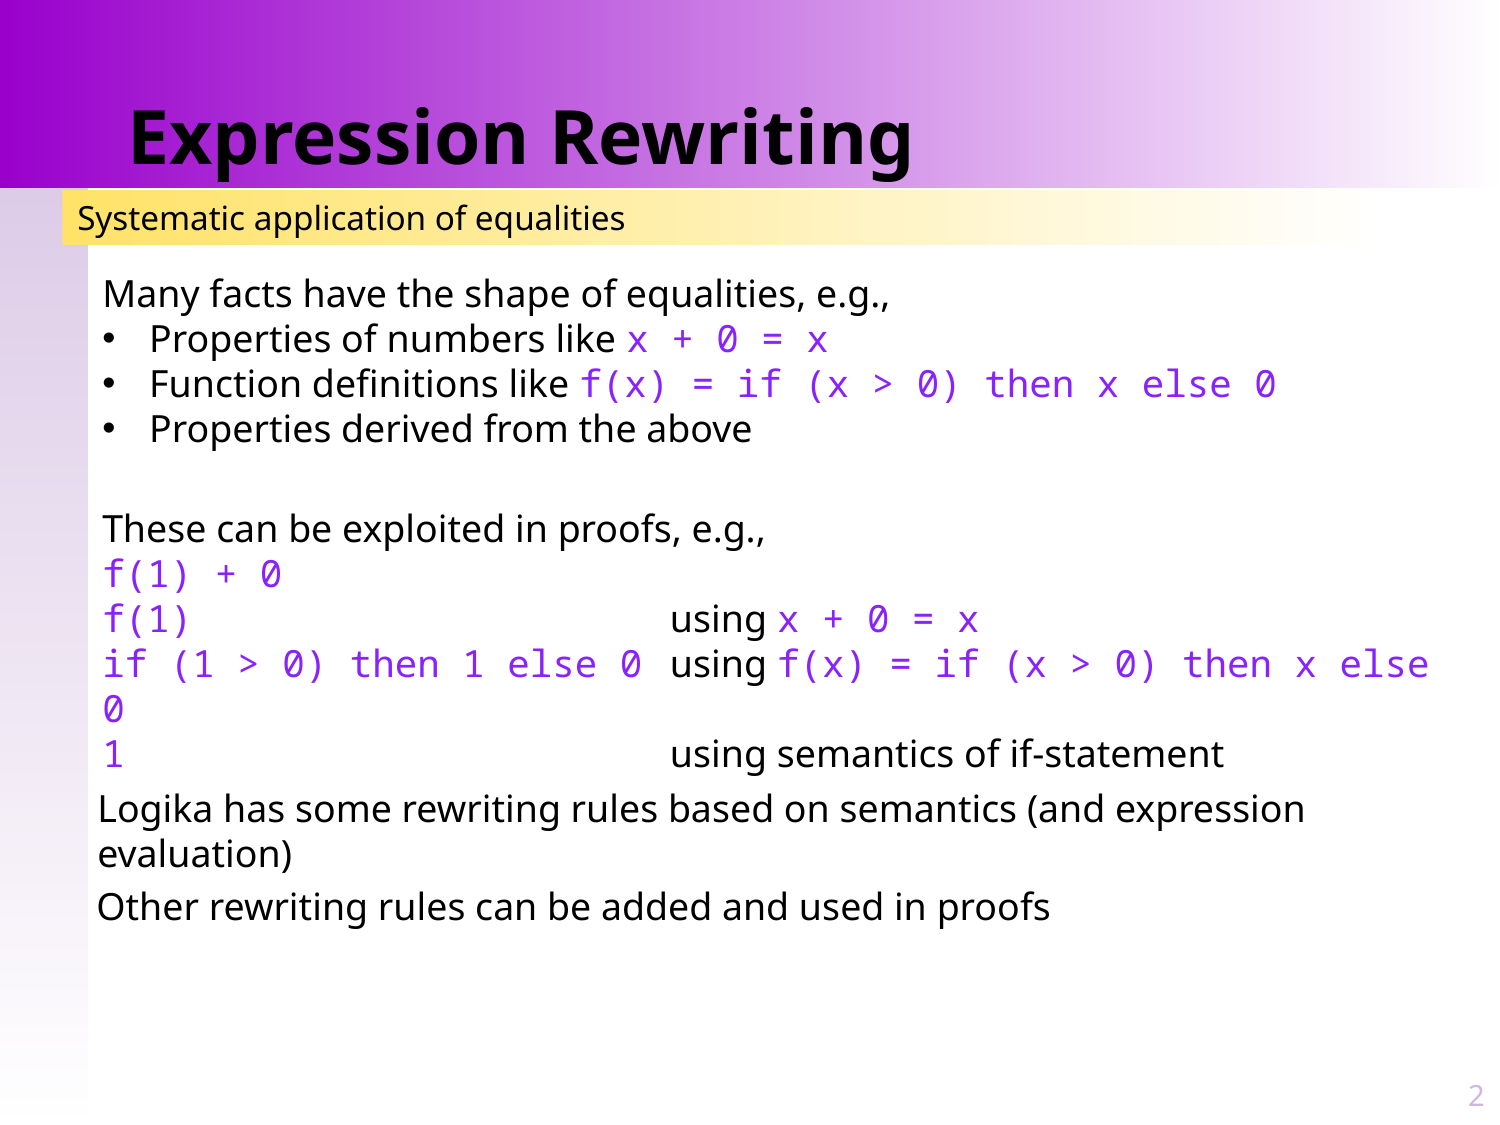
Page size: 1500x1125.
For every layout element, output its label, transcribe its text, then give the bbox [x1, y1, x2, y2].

text_box Many facts have the shape of equalities, e.g., Properties of numbers like x + 0 = x Function definitions like f(x) = if (x > 0) then x else 0 Properties derived from the above [87, 262, 1300, 458]
text_box Logika has some rewriting rules based on semantics (and expression evaluation) [82, 777, 1450, 875]
text_box Systematic application of equalities [62, 190, 1378, 245]
text_box These can be exploited in proofs, e.g., f(1) + 0 f(1) using x + 0 = x if (1 > 0) then 1 else 0 using f(x) = if (x > 0) then x else 0 1 using semantics of if-statement [87, 497, 1488, 783]
text_box Other rewriting rules can be added and used in proofs [81, 875, 1450, 936]
slide_number 2 [1424, 1049, 1500, 1125]
title Expression Rewriting [112, 0, 1451, 188]
